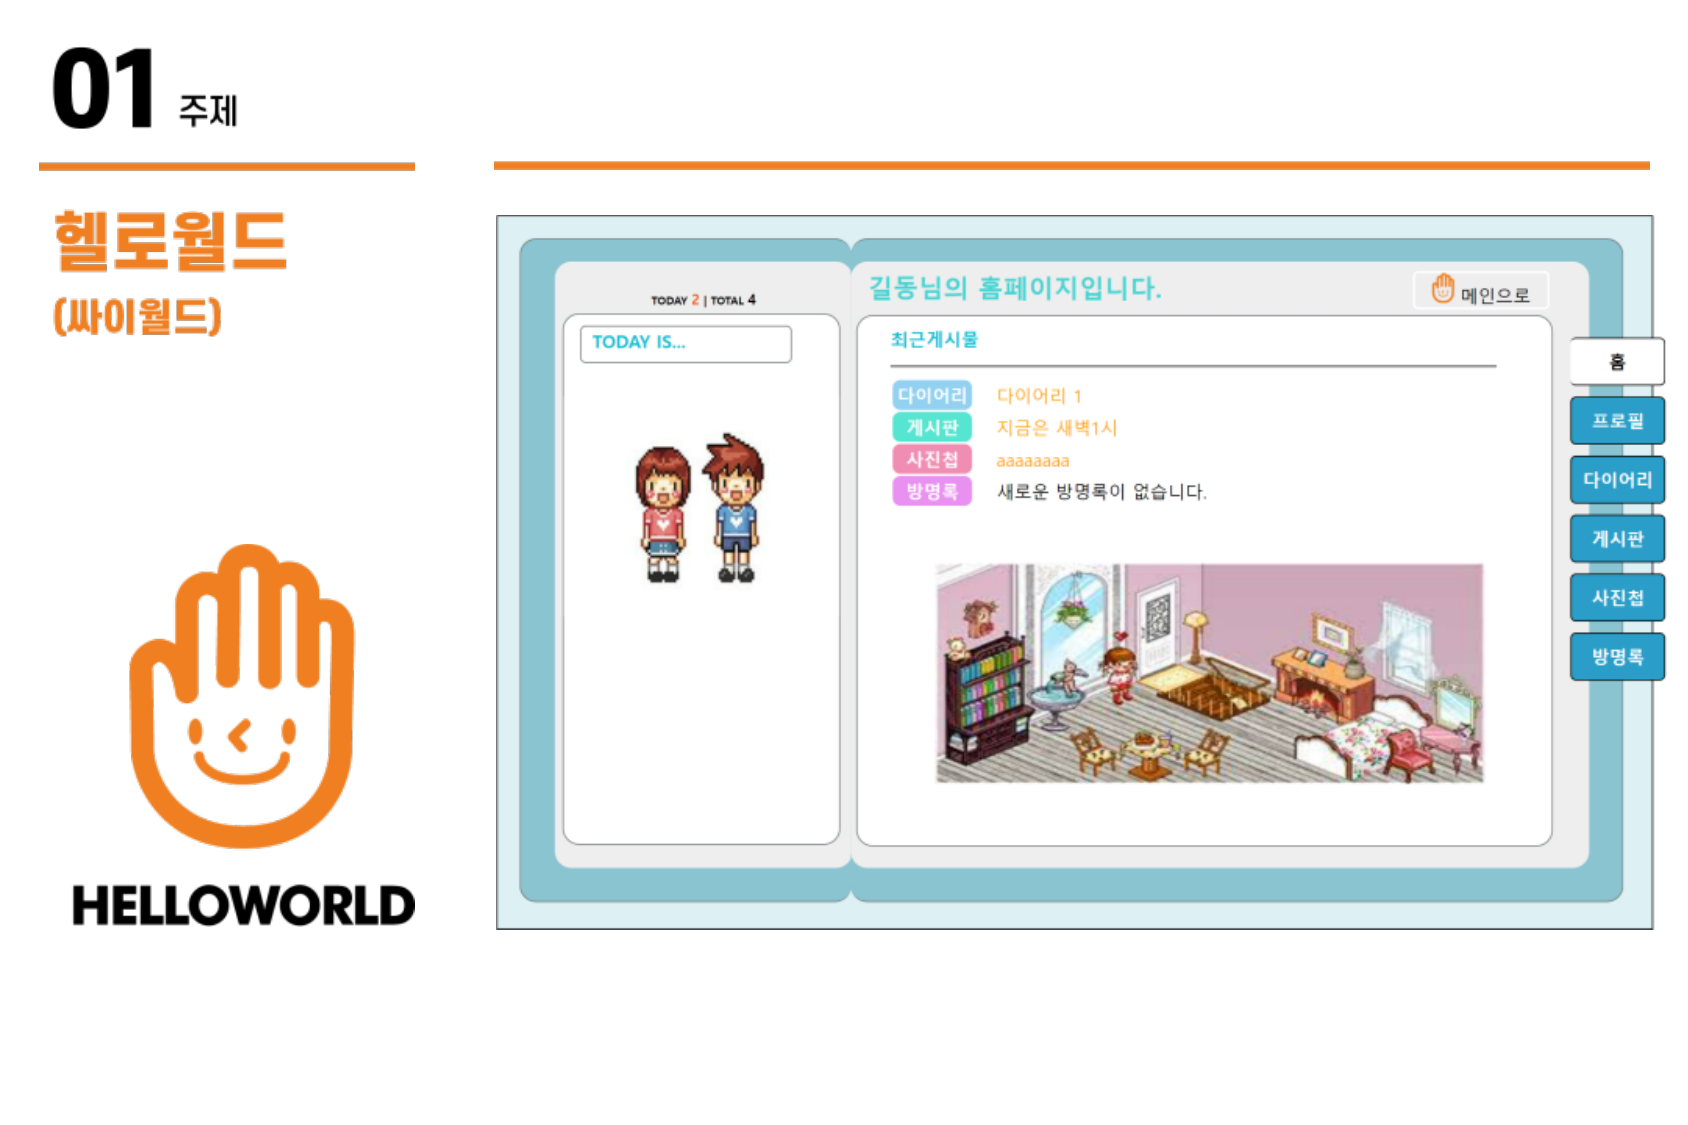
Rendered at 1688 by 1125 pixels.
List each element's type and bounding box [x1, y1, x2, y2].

text_box [495, 215, 1667, 930]
picture [36, 4, 320, 374]
text_box [38, 151, 416, 182]
text_box [69, 543, 416, 938]
text_box [494, 151, 1650, 181]
